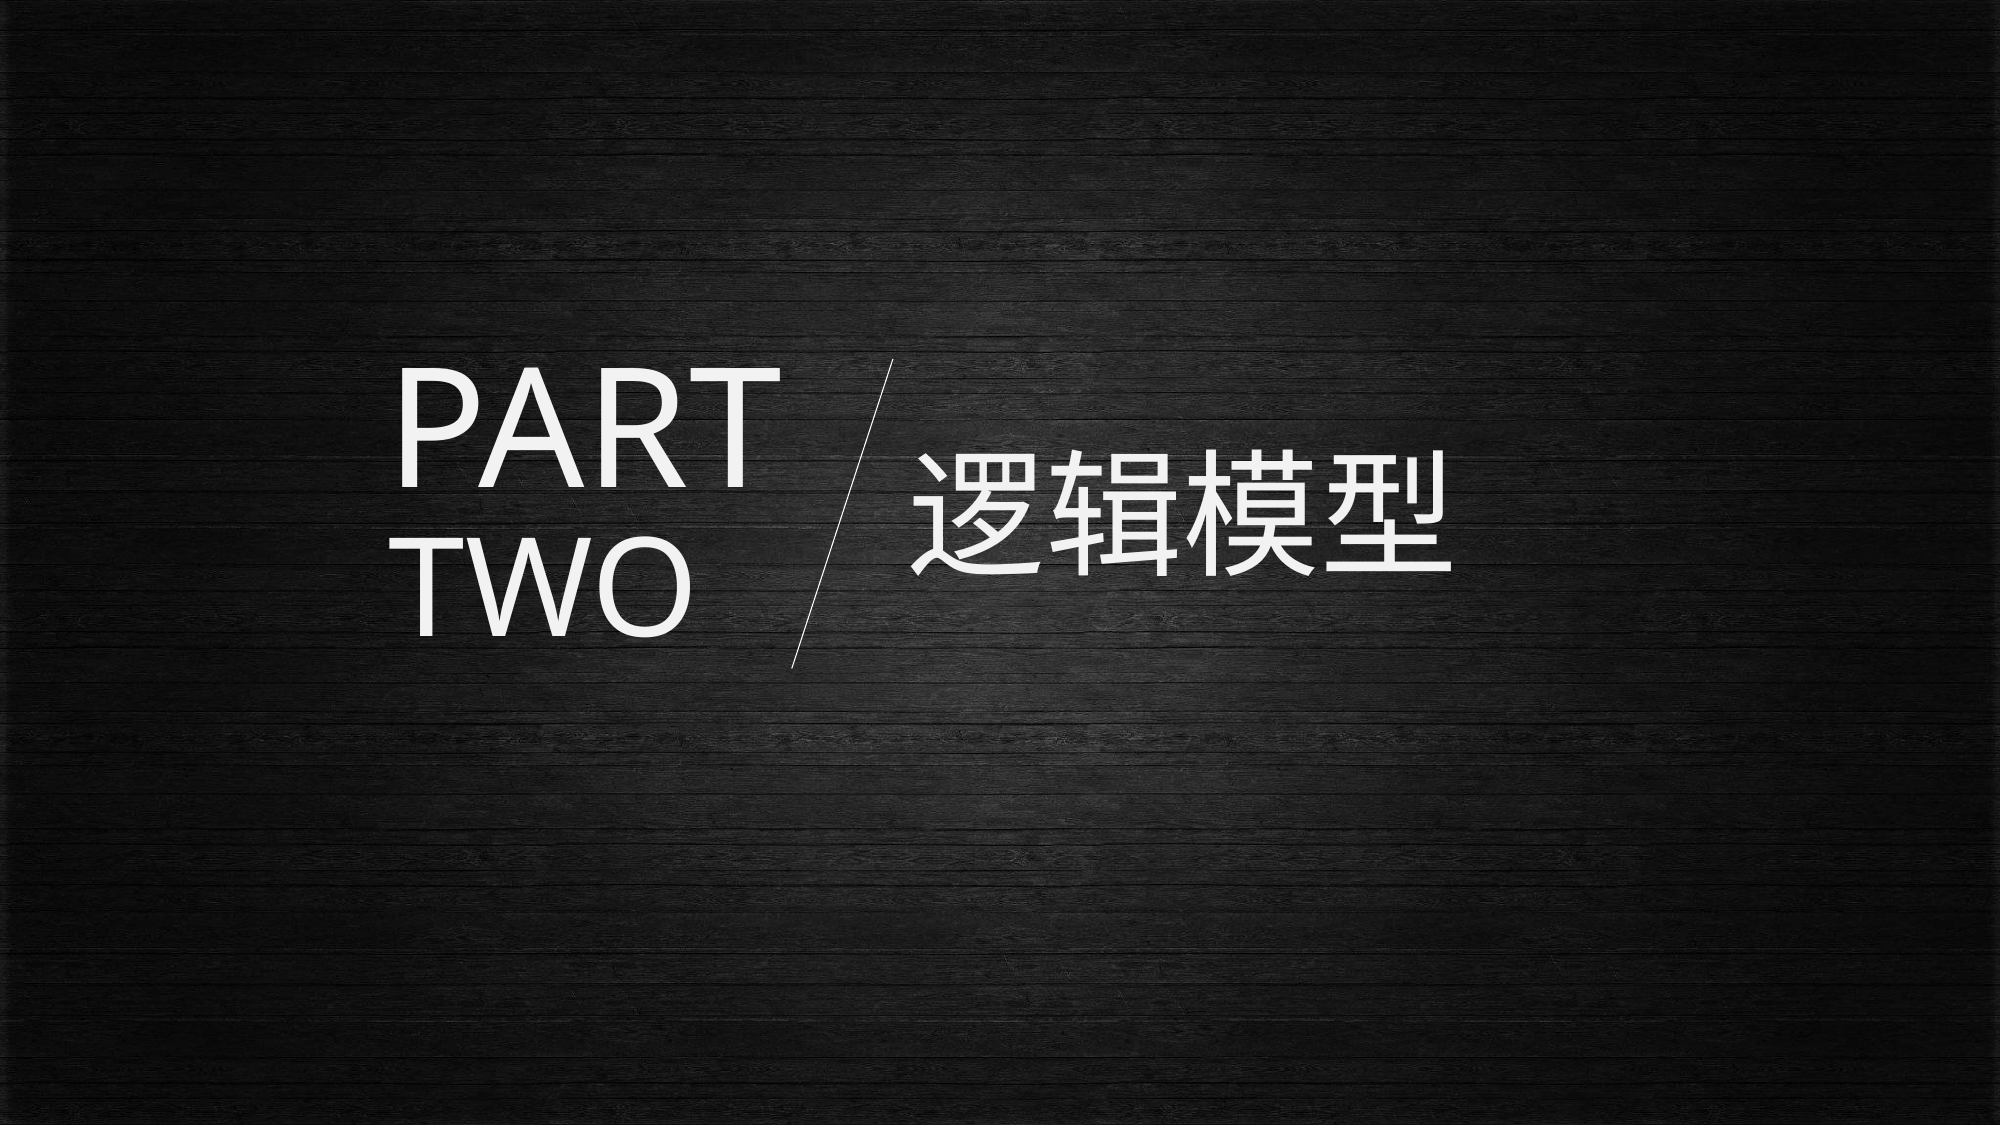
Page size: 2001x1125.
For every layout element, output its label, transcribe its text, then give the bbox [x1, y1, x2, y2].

picture [0, 0, 2000, 1125]
text_box 逻辑模型 [893, 420, 1843, 601]
text_box TWO [374, 491, 757, 672]
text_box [791, 358, 893, 669]
text_box PART [371, 313, 1198, 529]
